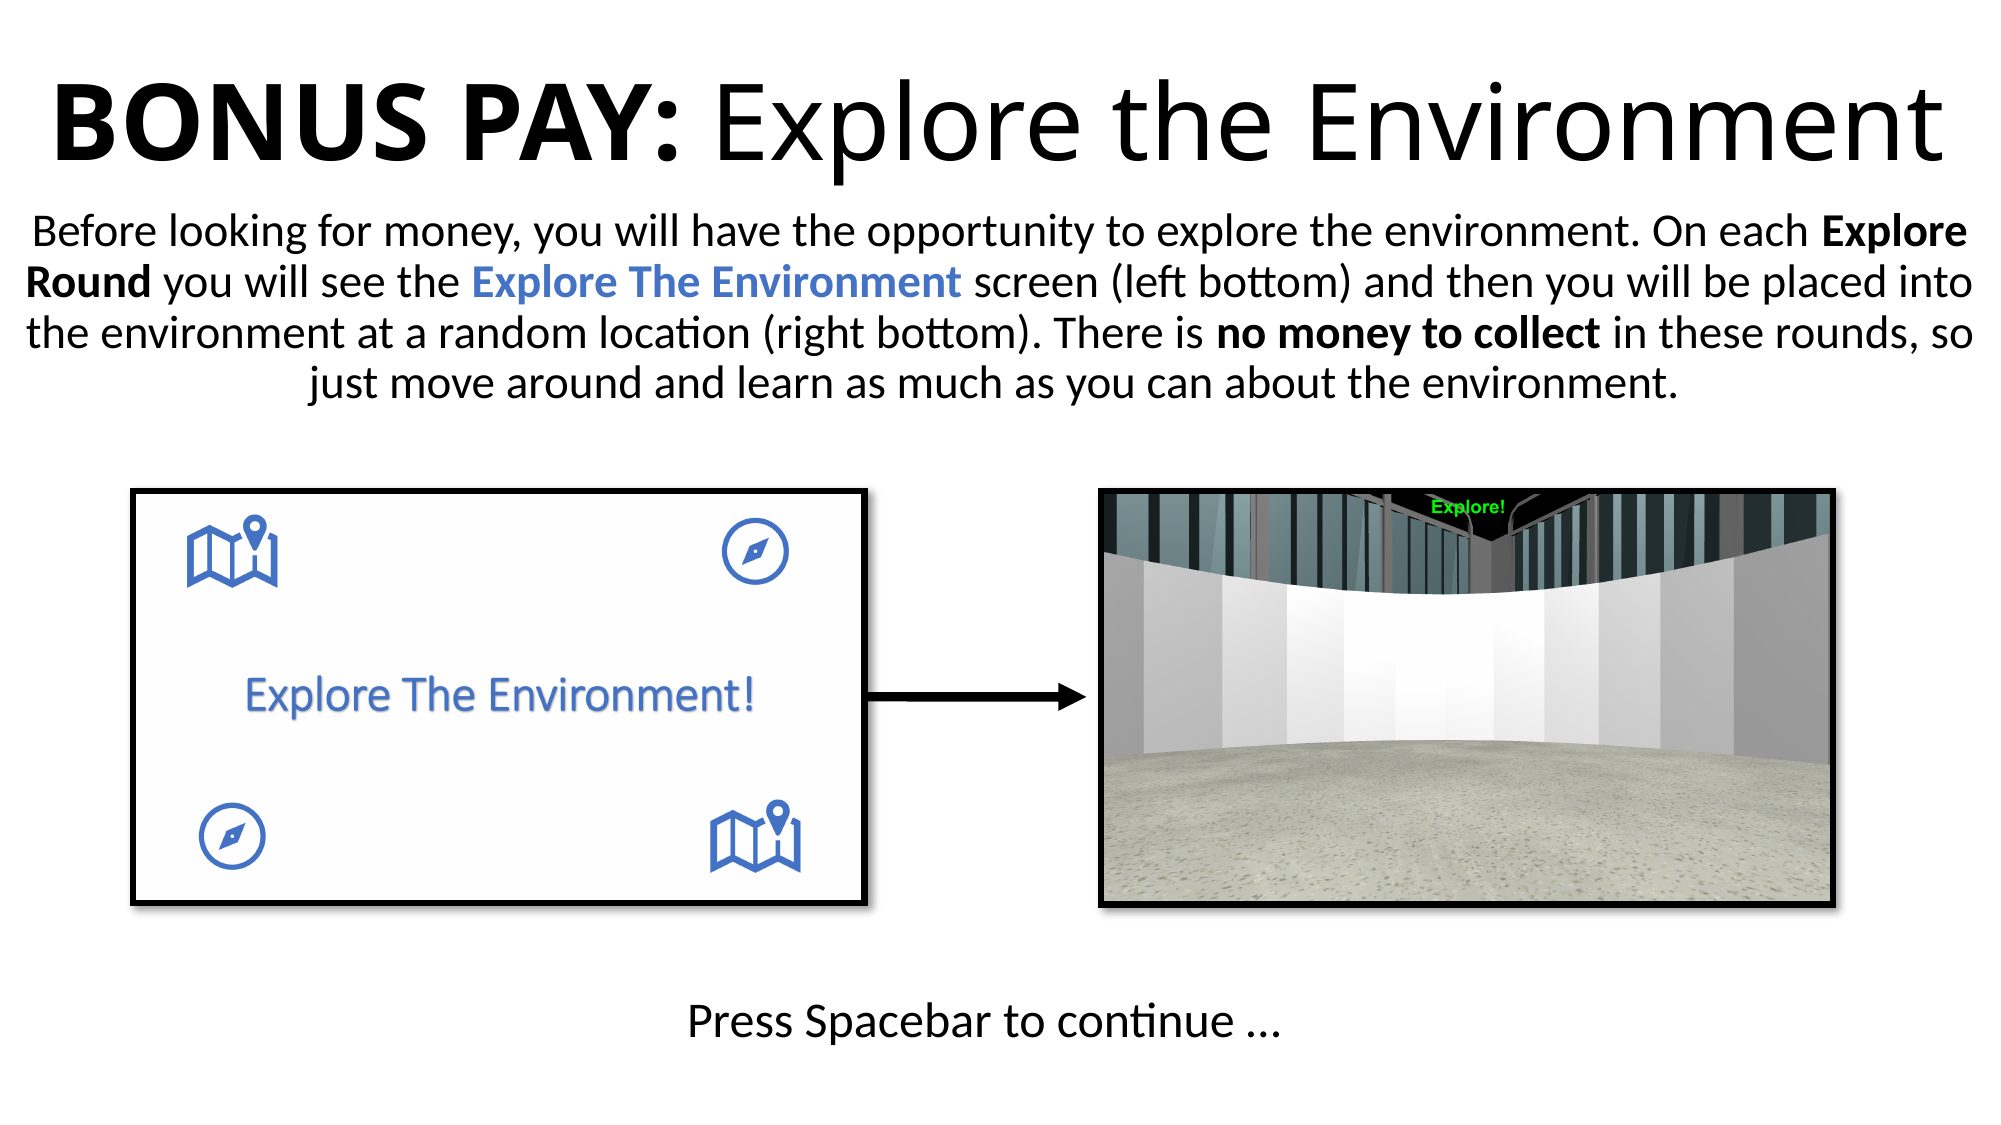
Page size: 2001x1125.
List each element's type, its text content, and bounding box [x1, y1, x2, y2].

subtitle Before looking for money, you will have the opportunity to explore the environment. On each Explore Round you will see the Explore The Environment screen (left bottom) and then you will be placed into the environment at a random location (right bottom). There is no money to collect in these rounds, so just move around and learn as much as you can about the environment. [10, 198, 1990, 453]
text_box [135, 493, 1087, 900]
picture [1104, 493, 1830, 902]
text_box Press Spacebar to continue … [597, 979, 1382, 1055]
title BONUS PAY: Explore the Environment [4, 36, 1990, 191]
